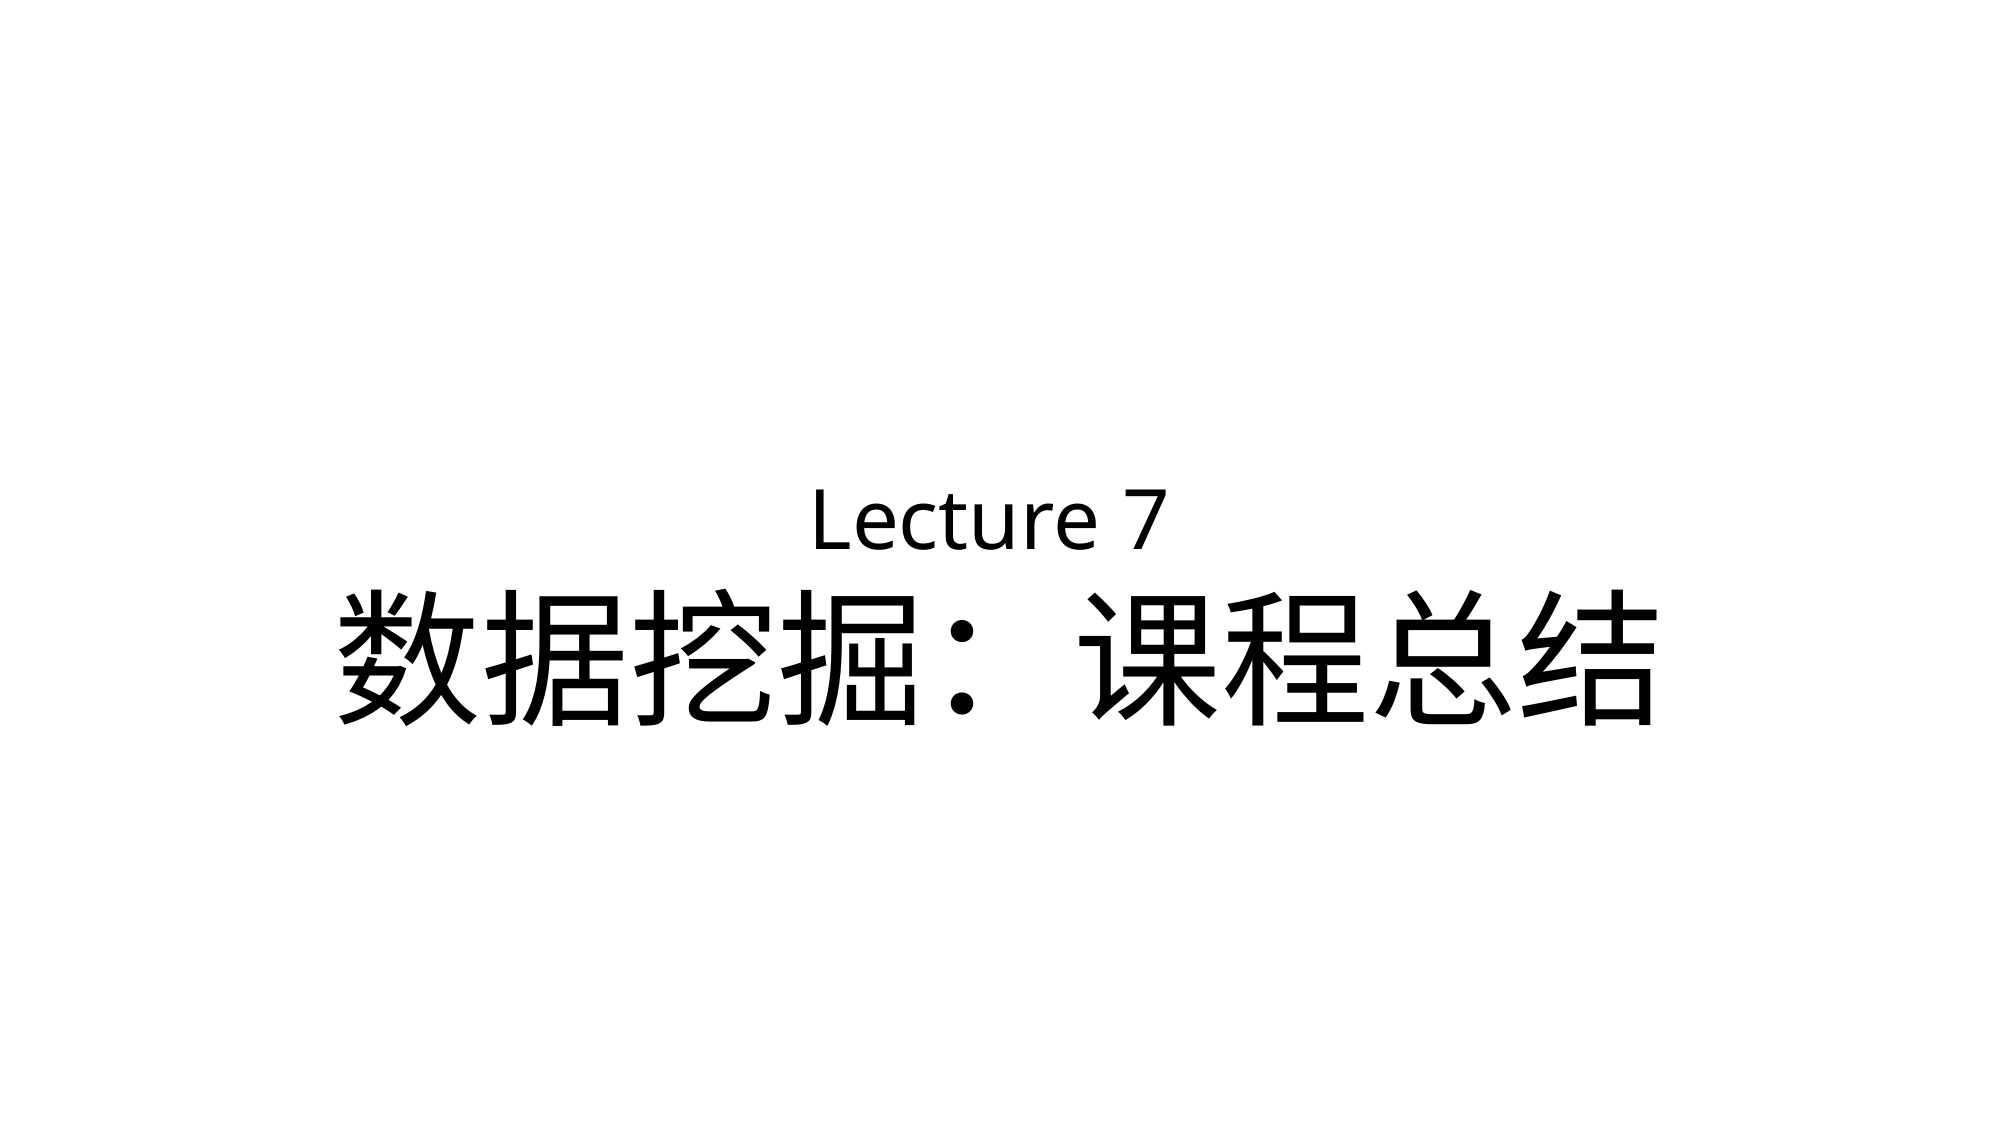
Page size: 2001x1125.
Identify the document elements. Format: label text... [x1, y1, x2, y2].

list Lecture 7 数据挖掘：课程总结 [137, 358, 1863, 945]
